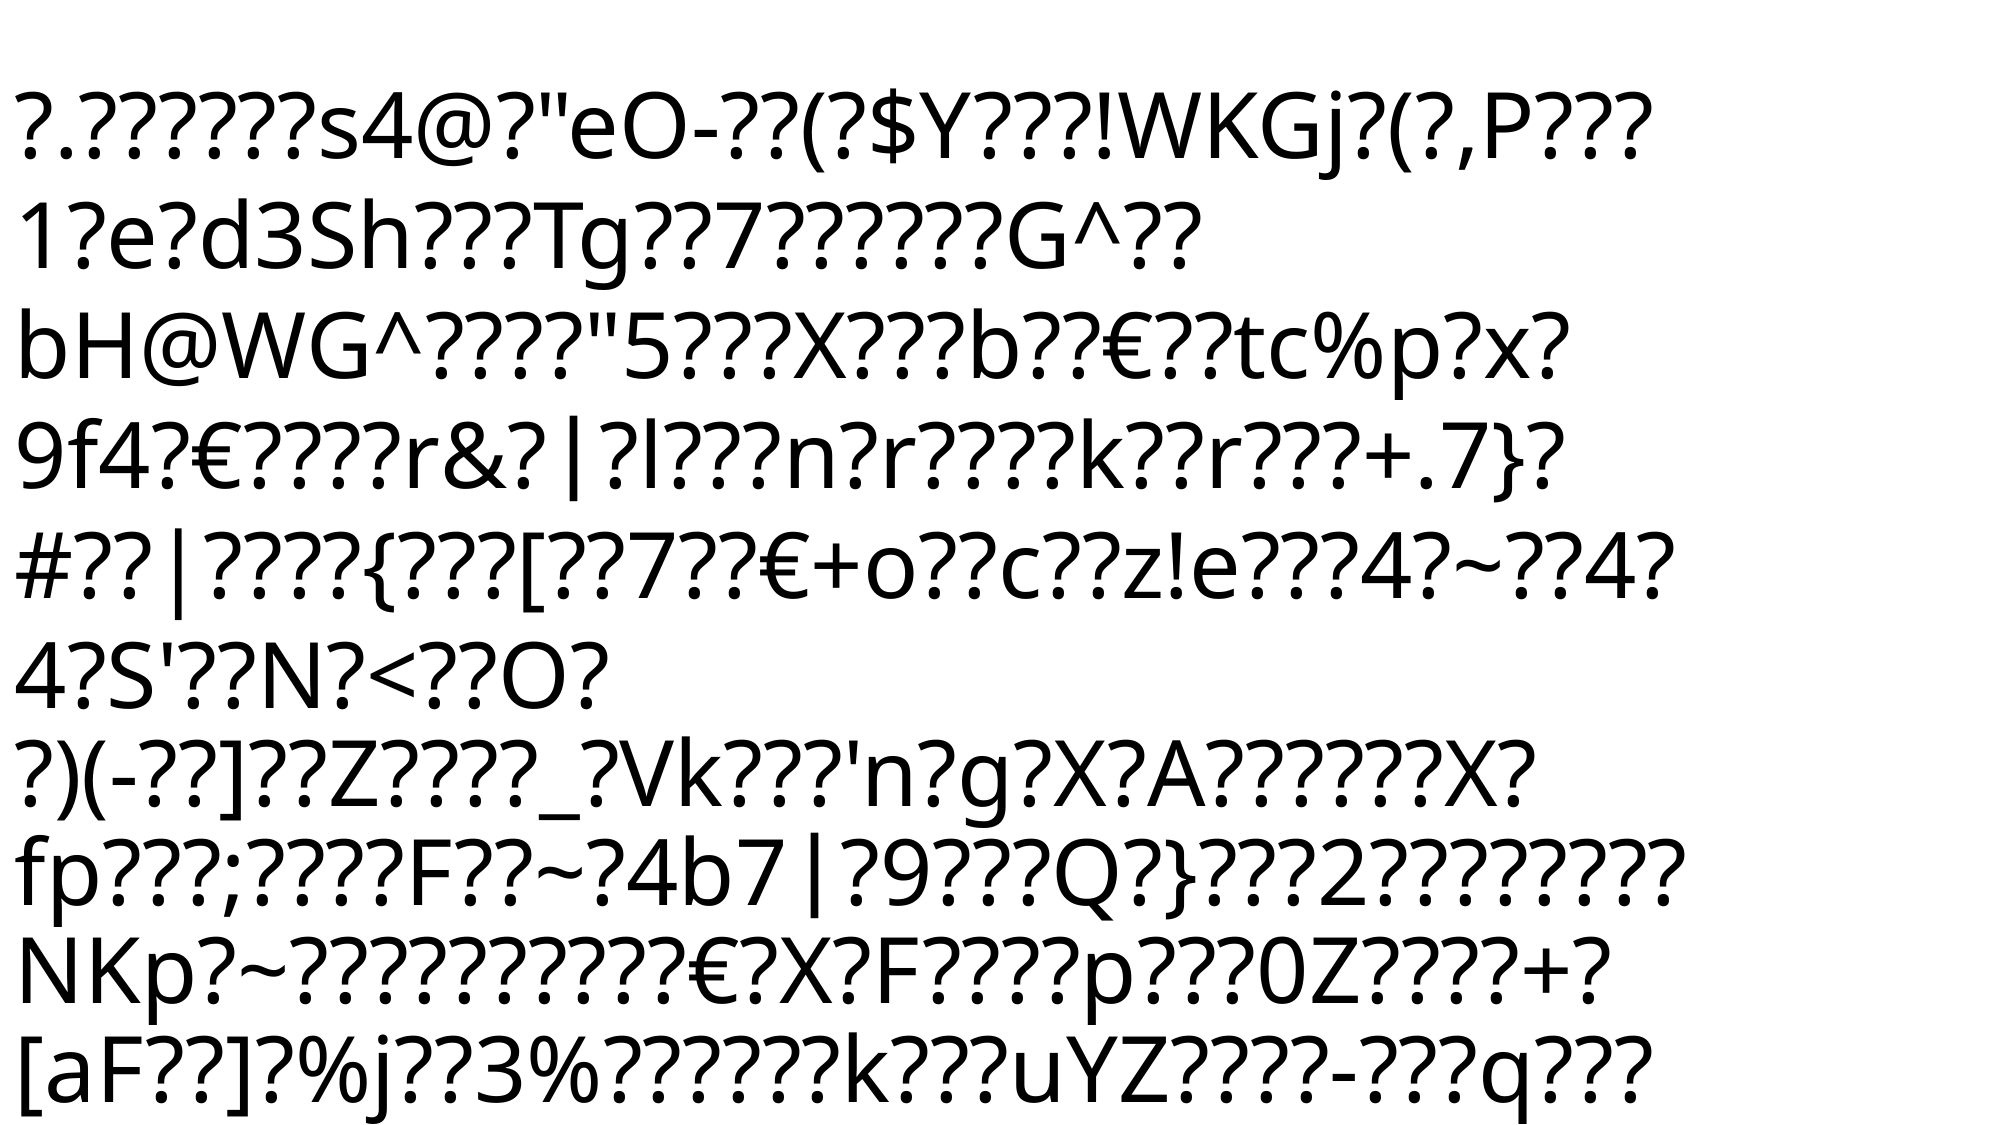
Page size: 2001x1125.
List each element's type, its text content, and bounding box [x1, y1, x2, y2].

title ?.??????s4@?"eO-??(?$Y???!WKGj?(?,P???1?e?d3Sh???Tg??7??????G^??bH@WG^????"5???X???b??€??tc%p?x?9f4?€????r&??l???n?r????k??r???+.7}?#??|????{???[??7??€+o??c??z!e???4?~??4?4?S'??N?<??O? ?)(-??]??Z????_?Vk???'n?g?X?A??????X?fp???;????F??~?4b7?9???Q?}???2????????NKp?~??????????€?X?F????p???0Z????+?[aF??]?%j??3%??????k???uYZ????-???q???piW????e?]????.?????? ?@??+????Q,??*p??p1?Qe?? [0, 59, 1725, 278]
